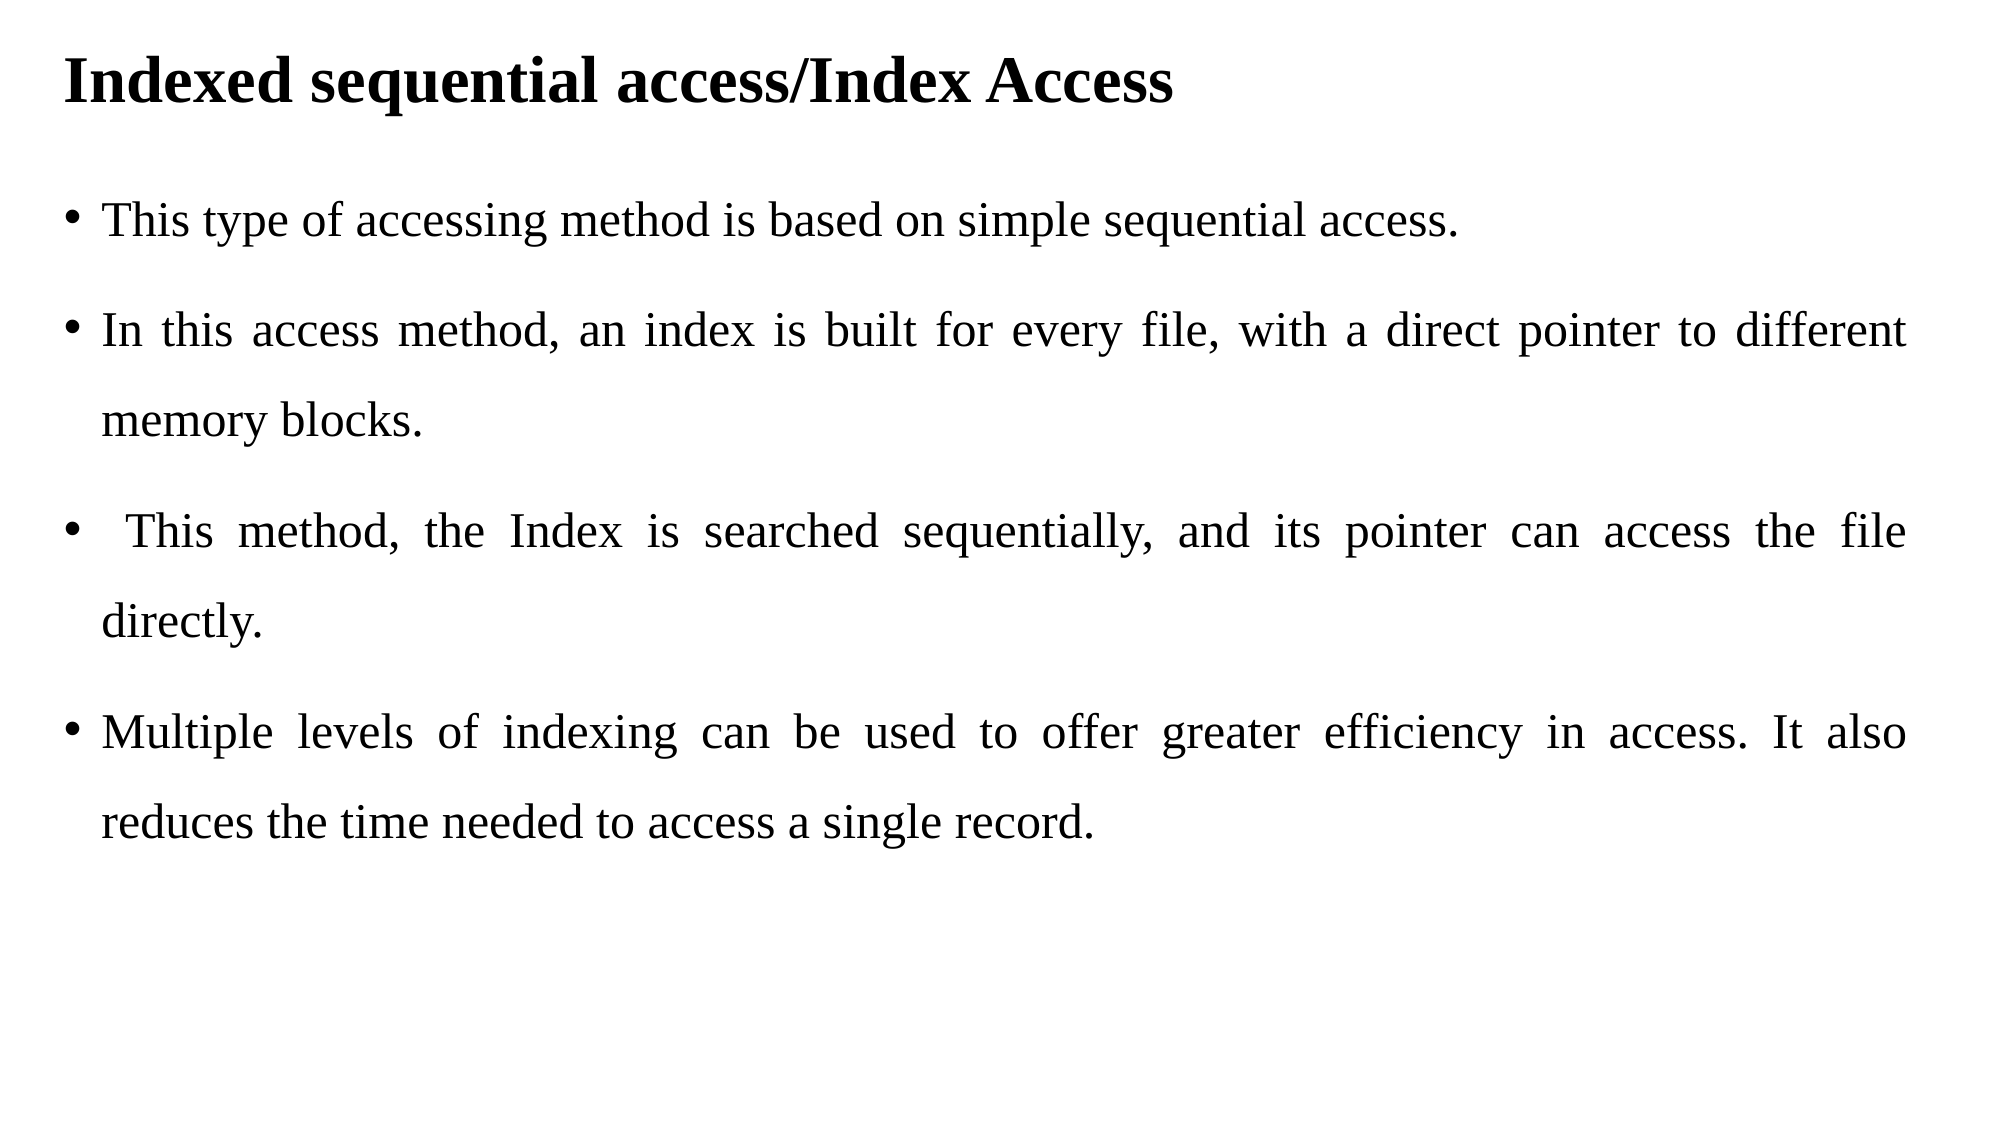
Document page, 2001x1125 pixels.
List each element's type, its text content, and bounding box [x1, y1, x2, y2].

title Indexed sequential access/Index Access [48, 32, 1924, 129]
list This type of accessing method is based on simple sequential access. In this access method, an index is built for every file, with a direct pointer to different memory blocks. This method, the Index is searched sequentially, and its pointer can access the file directly. Multiple levels of indexing can be used to offer greater efficiency in access. It also reduces the time needed to access a single record. [48, 148, 1924, 1014]
